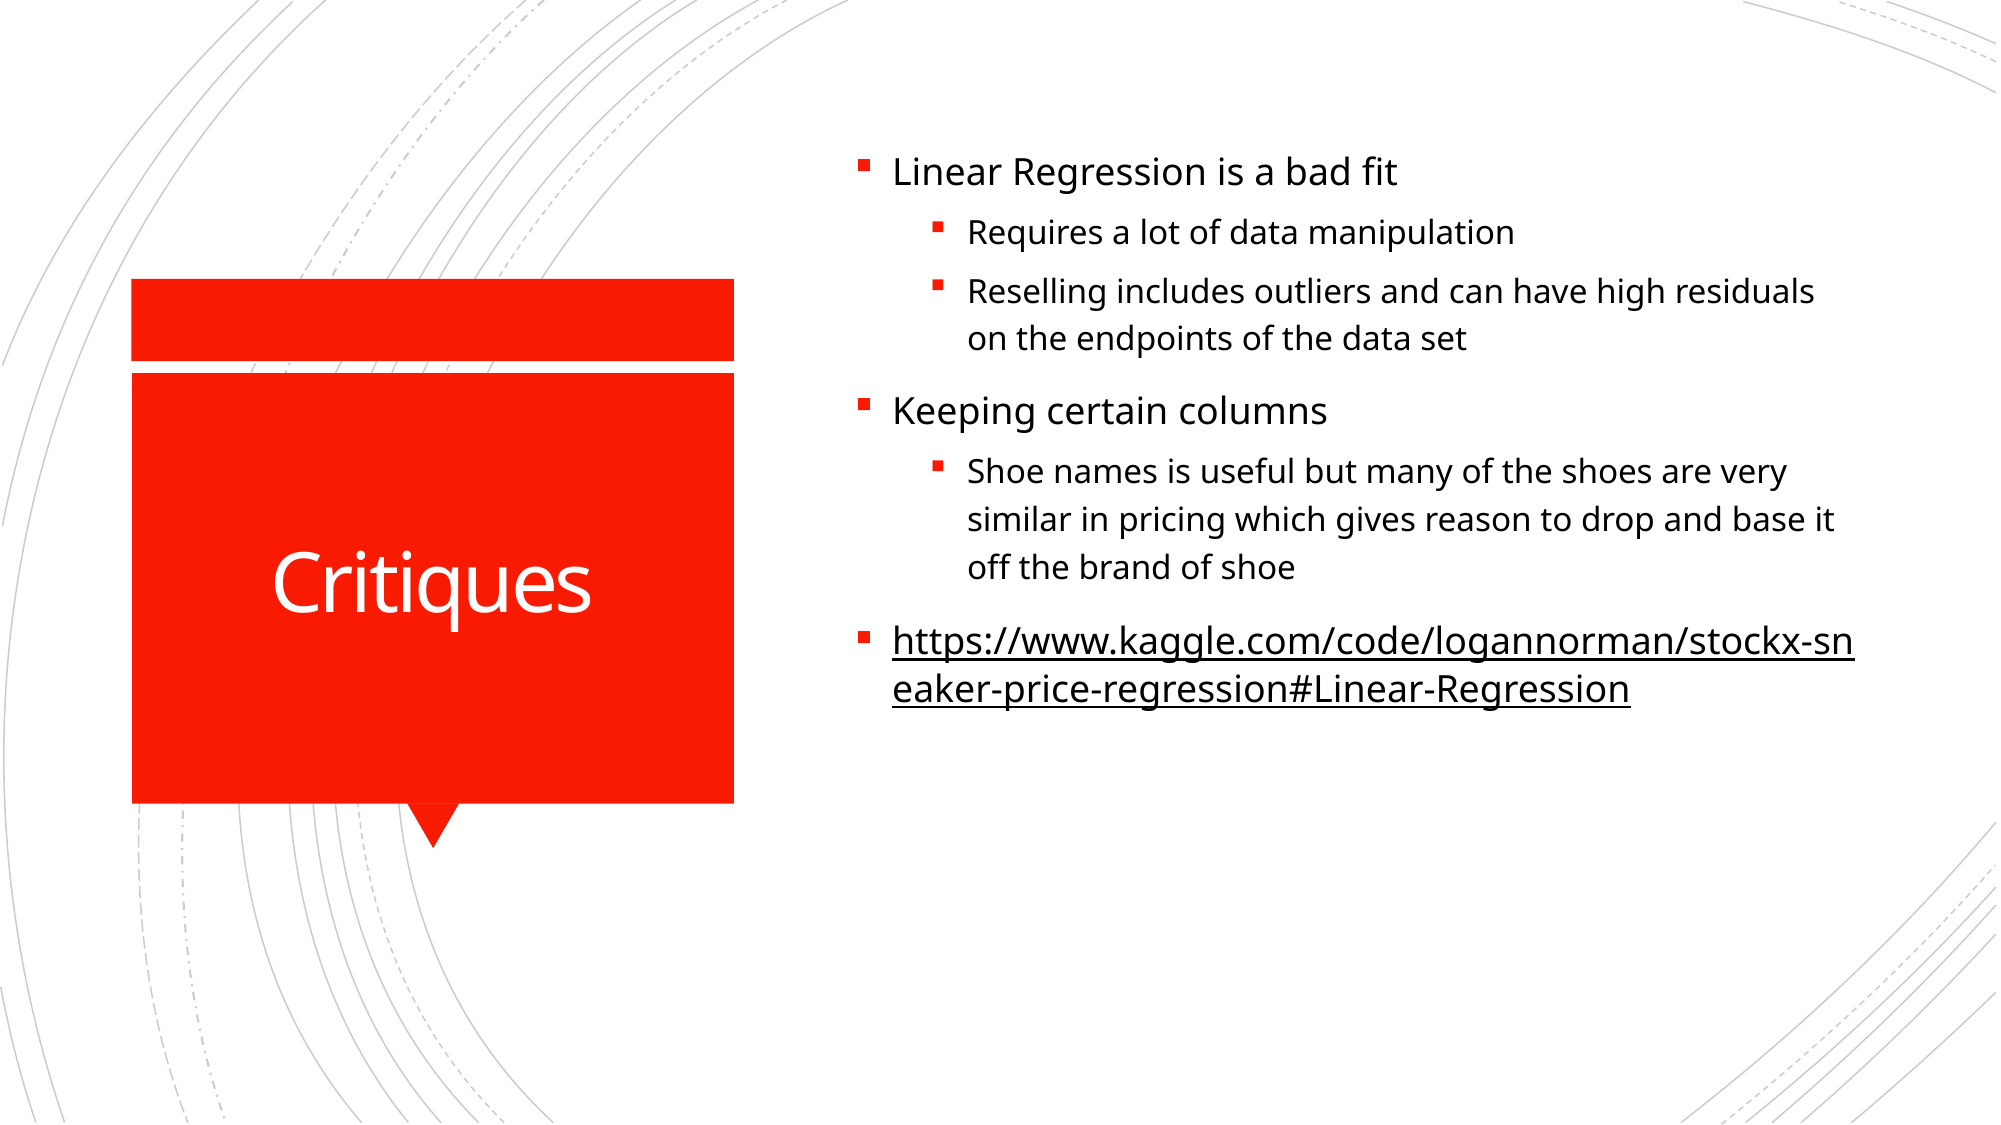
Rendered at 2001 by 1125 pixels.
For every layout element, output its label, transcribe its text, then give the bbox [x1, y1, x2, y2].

title Critiques [145, 385, 720, 789]
list Linear Regression is a bad fit Requires a lot of data manipulation Reselling includes outliers and can have high residuals on the endpoints of the data set Keeping certain columns Shoe names is useful but many of the shoes are very similar in pricing which gives reason to drop and base it off the brand of shoe https://www.kaggle.com/code/logannorman/stockx-sneaker-price-regression#Linear-Regression [839, 131, 1871, 993]
